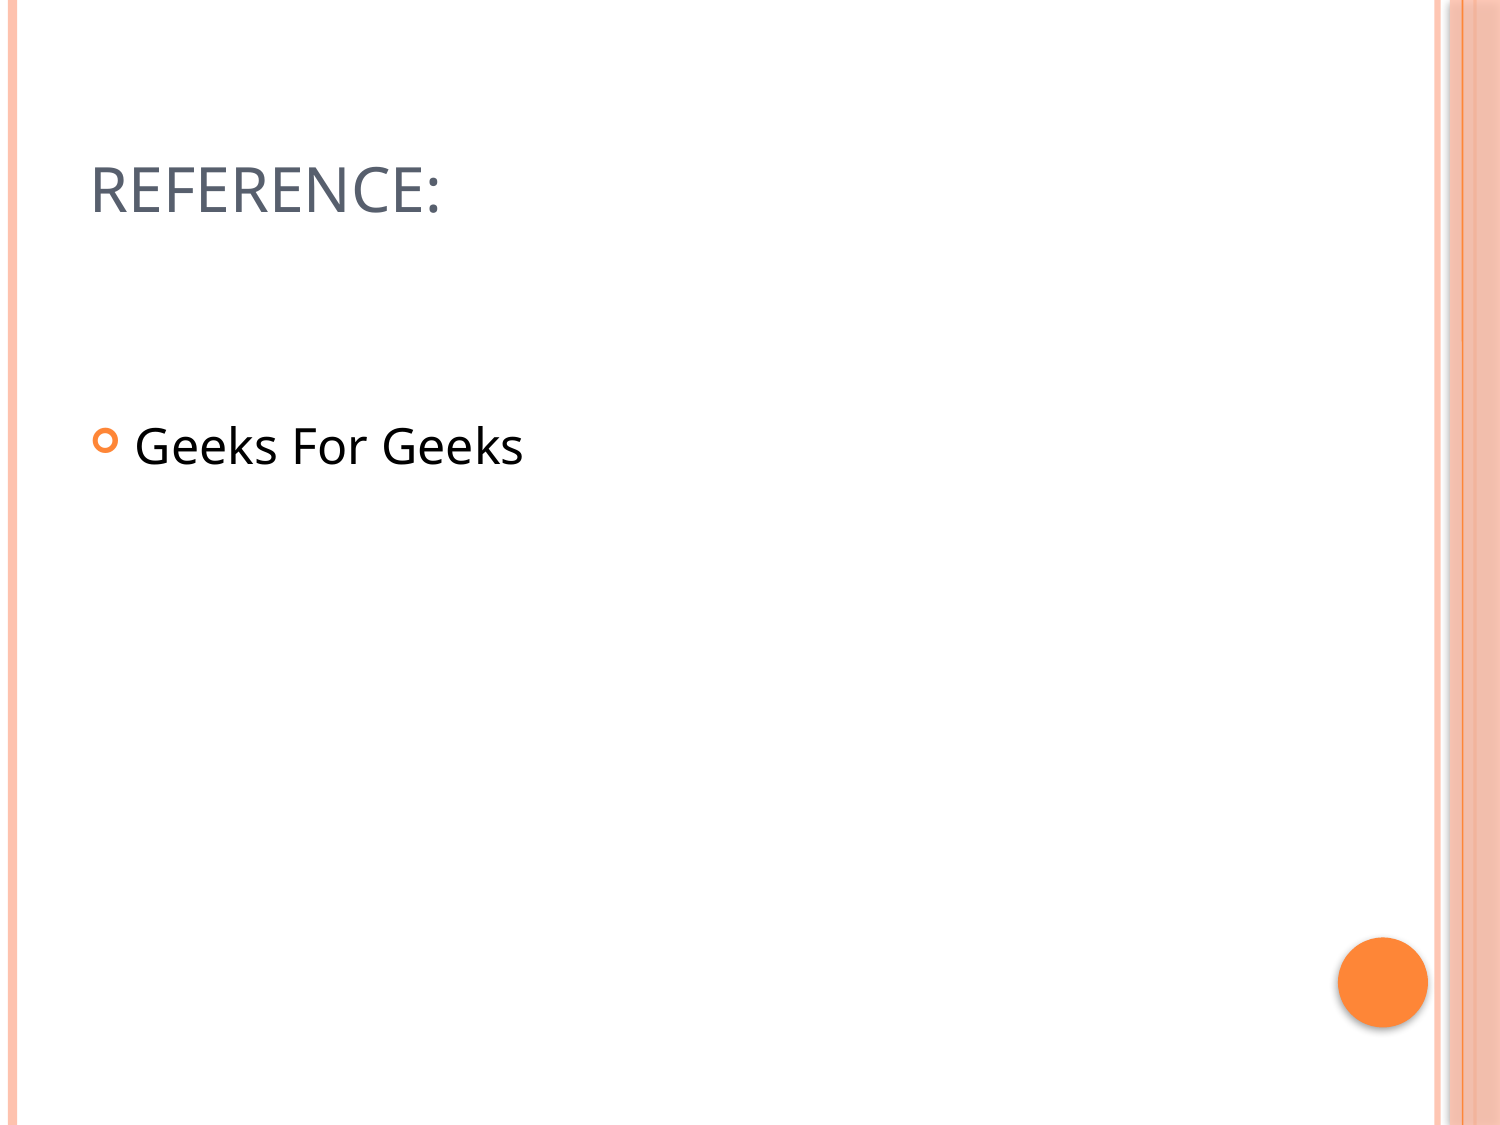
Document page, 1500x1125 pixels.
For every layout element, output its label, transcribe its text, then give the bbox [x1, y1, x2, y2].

list Geeks For Geeks [75, 262, 1300, 1062]
title Reference: [75, 45, 1300, 233]
